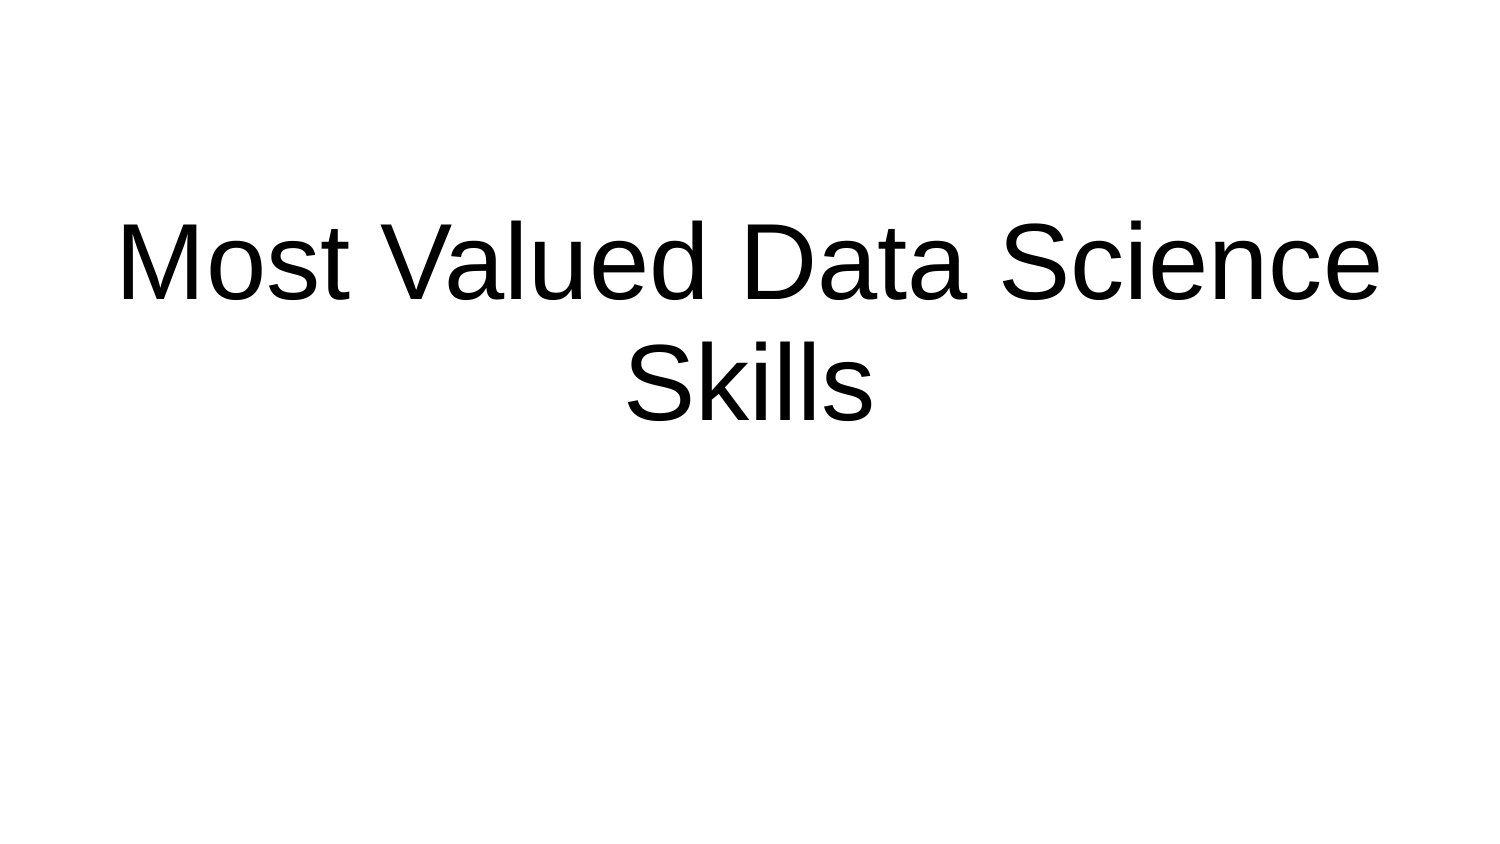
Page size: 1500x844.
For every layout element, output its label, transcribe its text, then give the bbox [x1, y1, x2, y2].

title Most Valued Data Science Skills [51, 122, 1449, 459]
